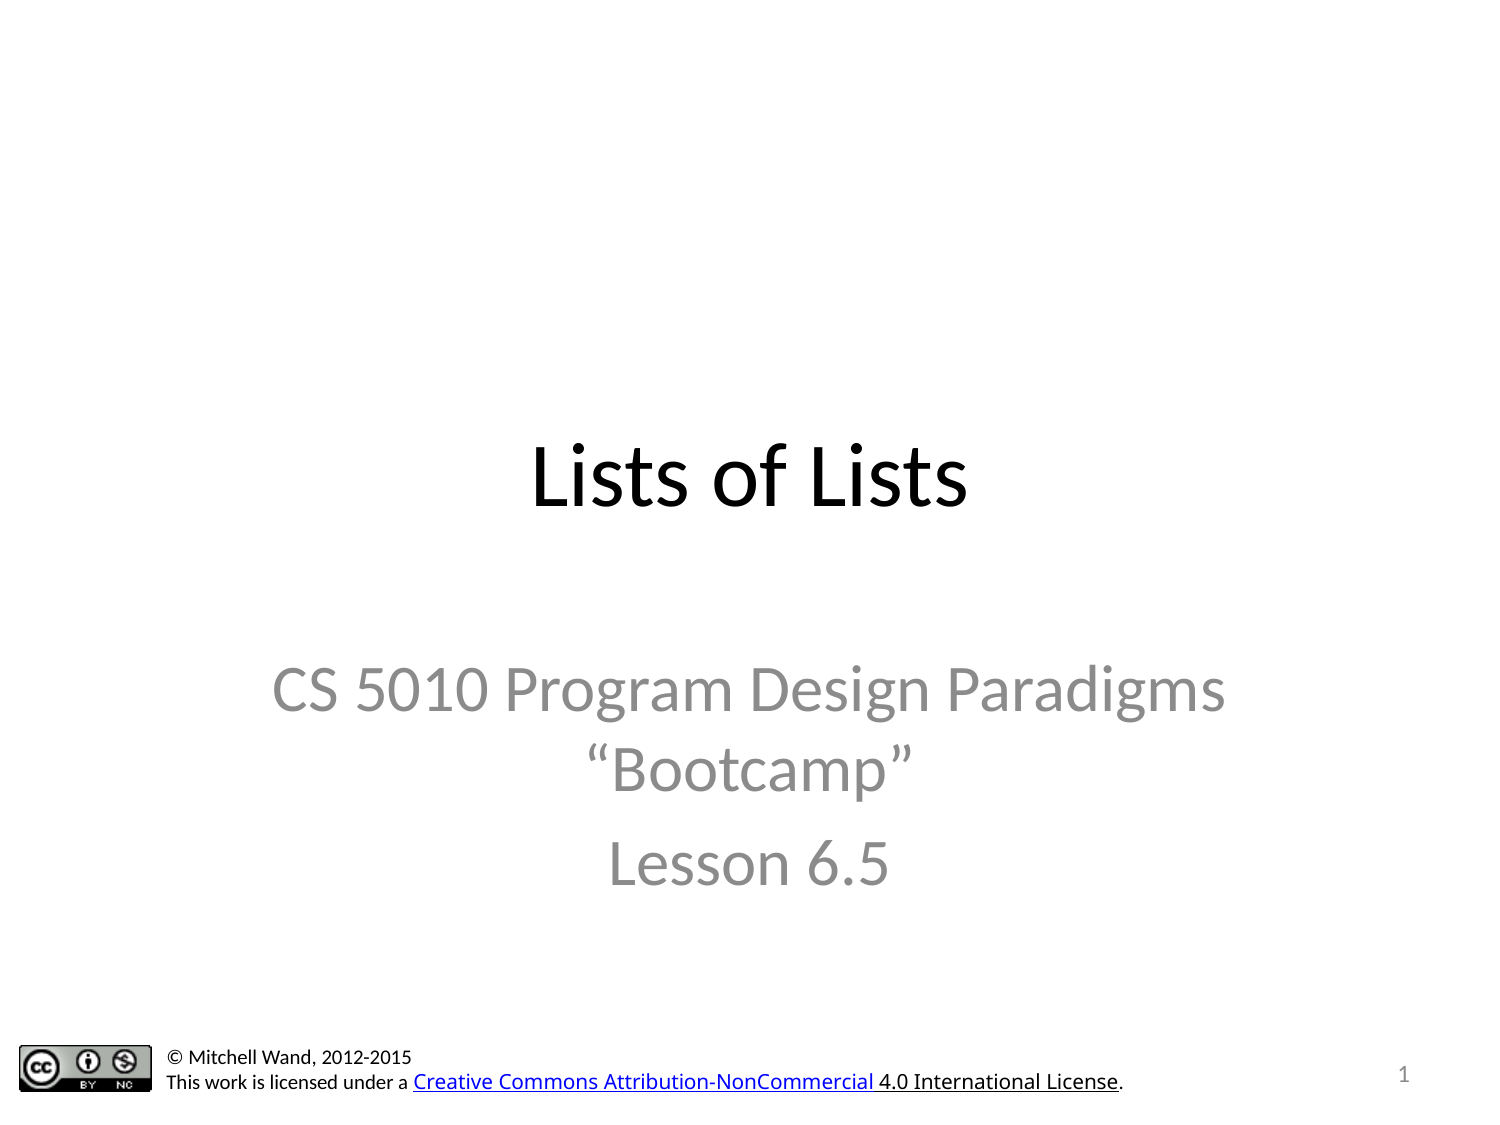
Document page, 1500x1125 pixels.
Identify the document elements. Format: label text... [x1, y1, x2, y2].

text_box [19, 1035, 1481, 1102]
subtitle CS 5010 Program Design Paradigms “Bootcamp” Lesson 6.5 [225, 637, 1275, 925]
title Lists of Lists [112, 349, 1388, 591]
